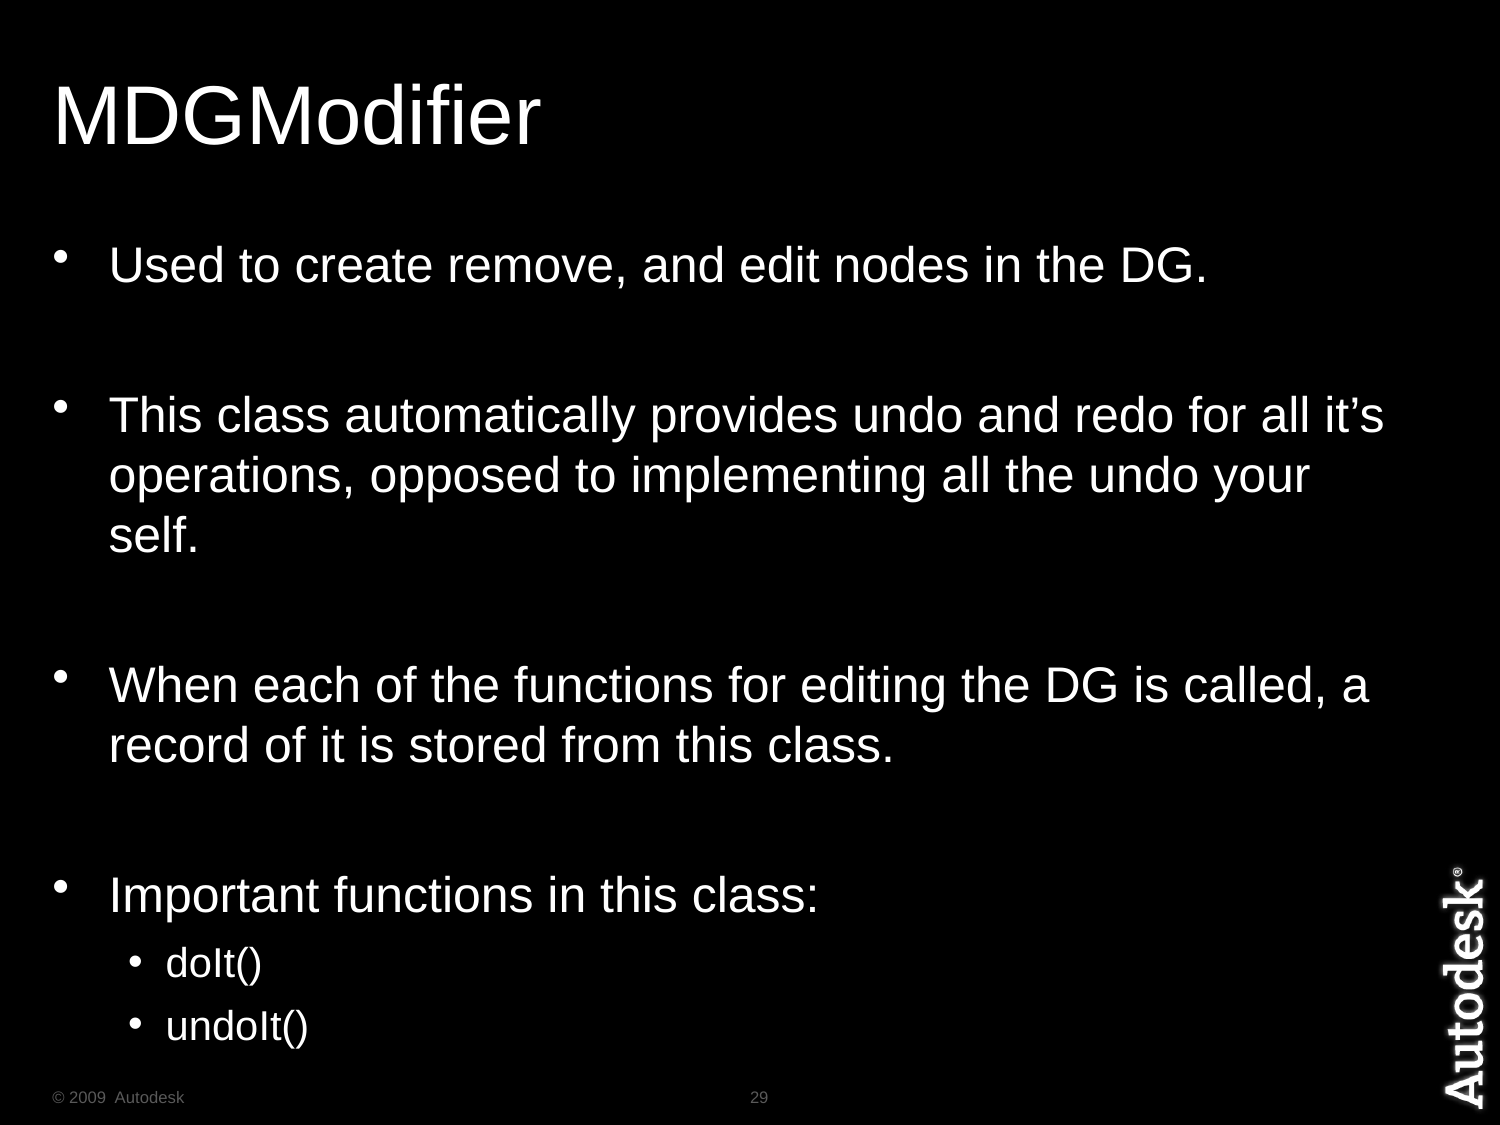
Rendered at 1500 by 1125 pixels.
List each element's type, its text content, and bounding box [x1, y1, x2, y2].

title MDGModifier [52, 22, 1401, 211]
list Used to create remove, and edit nodes in the DG. This class automatically provides undo and redo for all it’s operations, opposed to implementing all the undo your self. When each of the functions for editing the DG is called, a record of it is stored from this class. Important functions in this class: doIt() undoIt() [52, 231, 1401, 1073]
picture [1402, 0, 1500, 1125]
